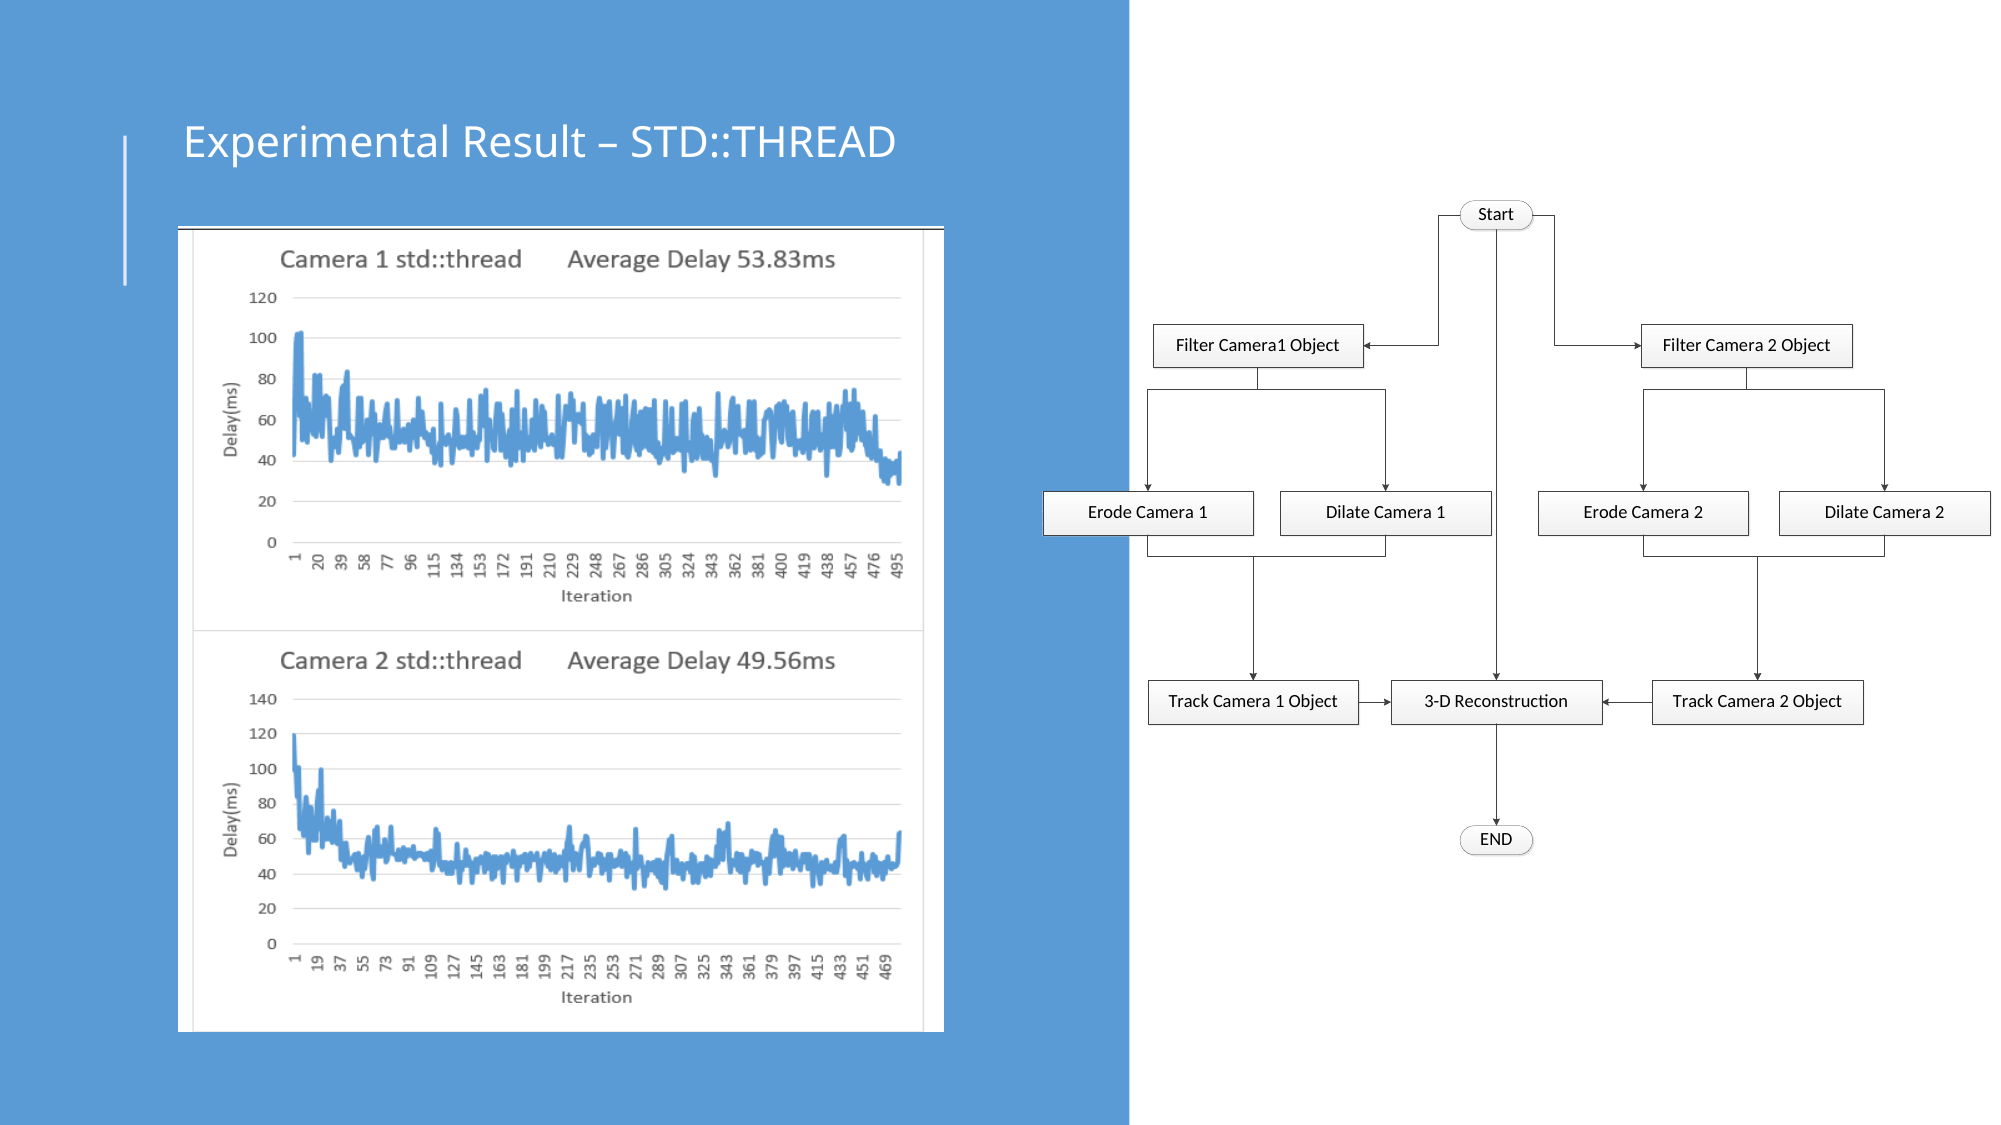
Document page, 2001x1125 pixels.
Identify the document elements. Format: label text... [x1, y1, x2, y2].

text_box [0, 0, 1130, 1125]
picture [1041, 199, 1993, 858]
picture [178, 226, 944, 1032]
title Experimental Result – STD::THREAD [168, 96, 984, 191]
